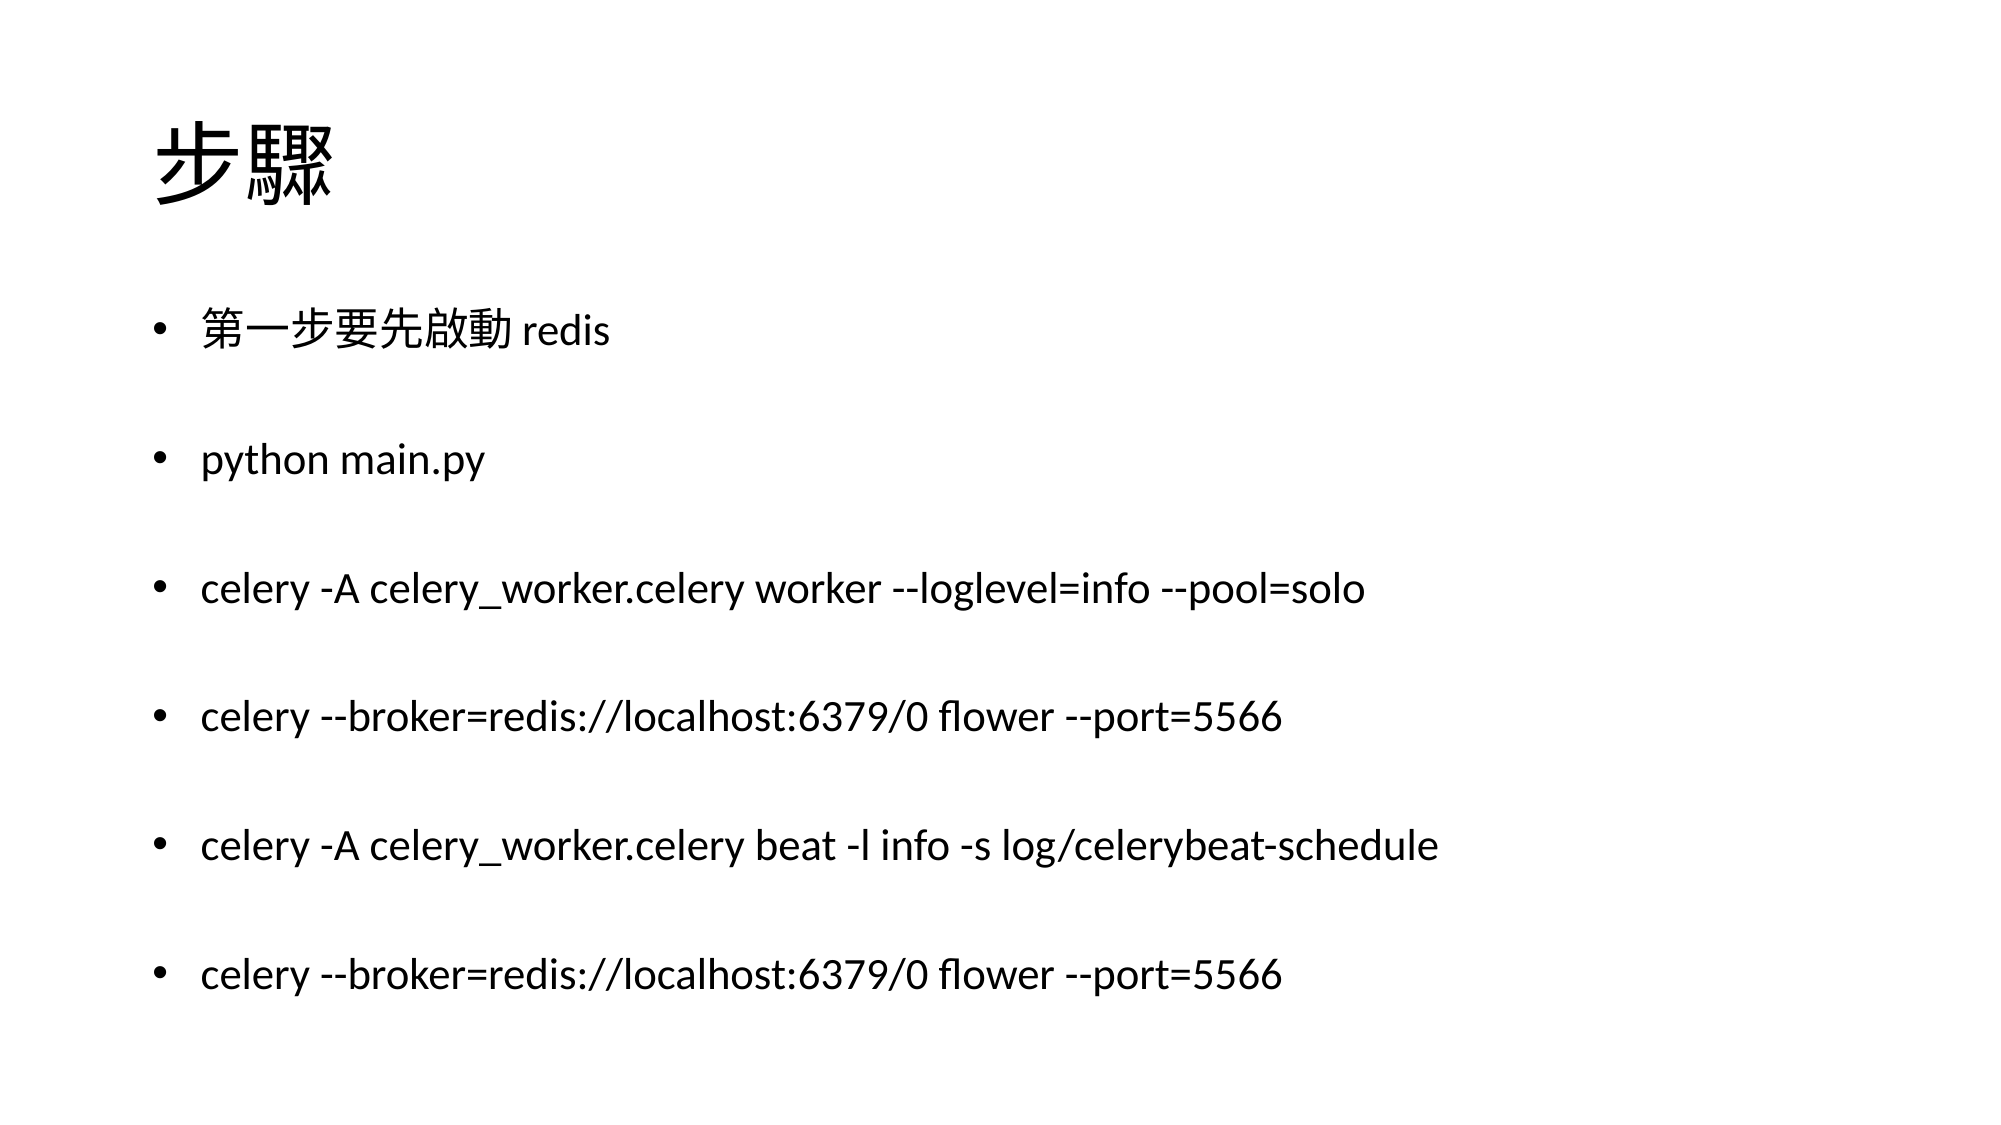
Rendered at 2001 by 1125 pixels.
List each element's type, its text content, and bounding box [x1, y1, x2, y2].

title 步驟 [137, 59, 1863, 278]
list 第一步要先啟動redis python main.py celery -A celery_worker.celery worker --loglevel=info --pool=solo celery --broker=redis://localhost:6379/0 flower --port=5566 celery -A celery_worker.celery beat -l info -s log/celerybeat-schedule celery --broker=redis://localhost:6379/0 flower --port=5566 [137, 299, 1863, 1014]
